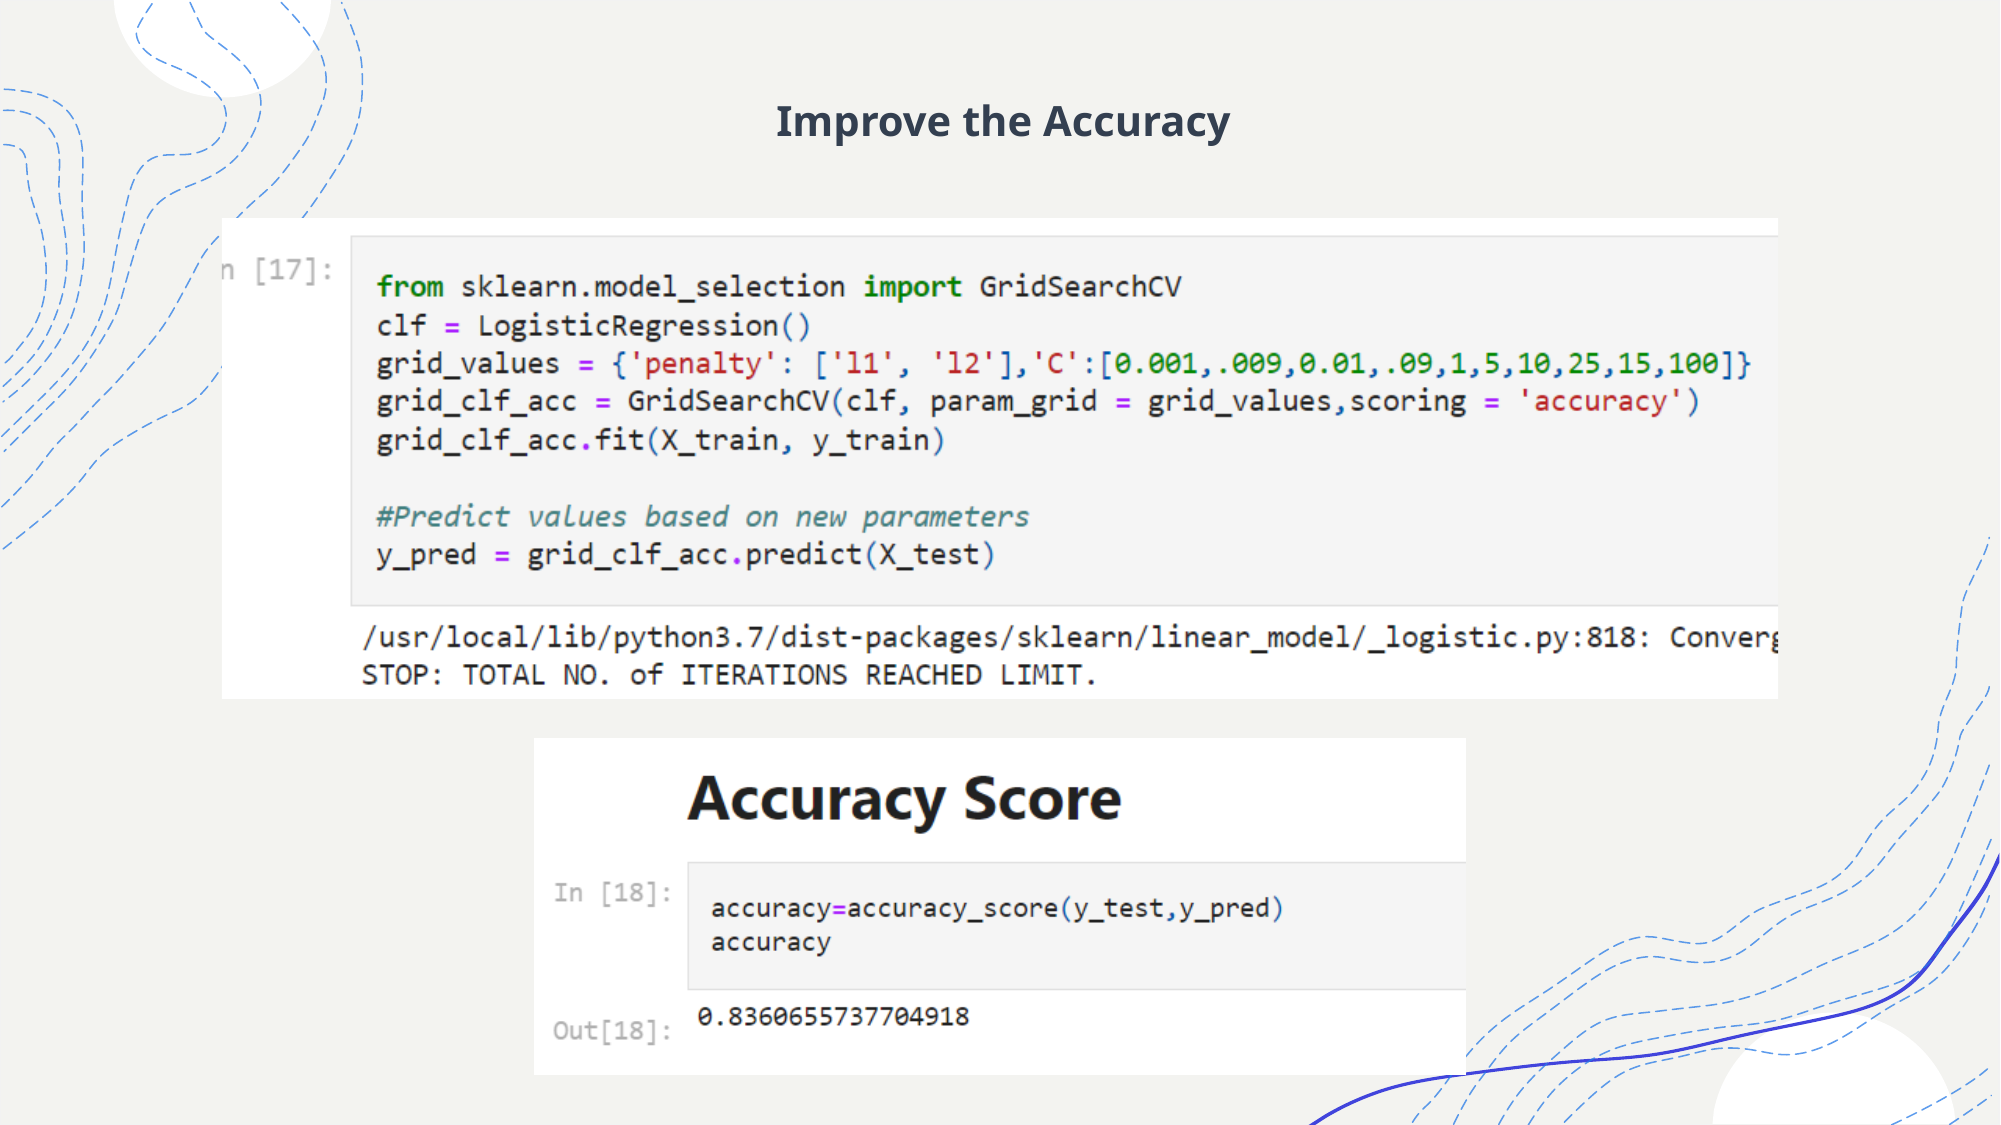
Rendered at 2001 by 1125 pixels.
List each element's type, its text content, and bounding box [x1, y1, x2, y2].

picture [221, 218, 1779, 699]
subtitle Improve the Accuracy [761, 82, 2000, 355]
picture [534, 738, 1466, 1075]
